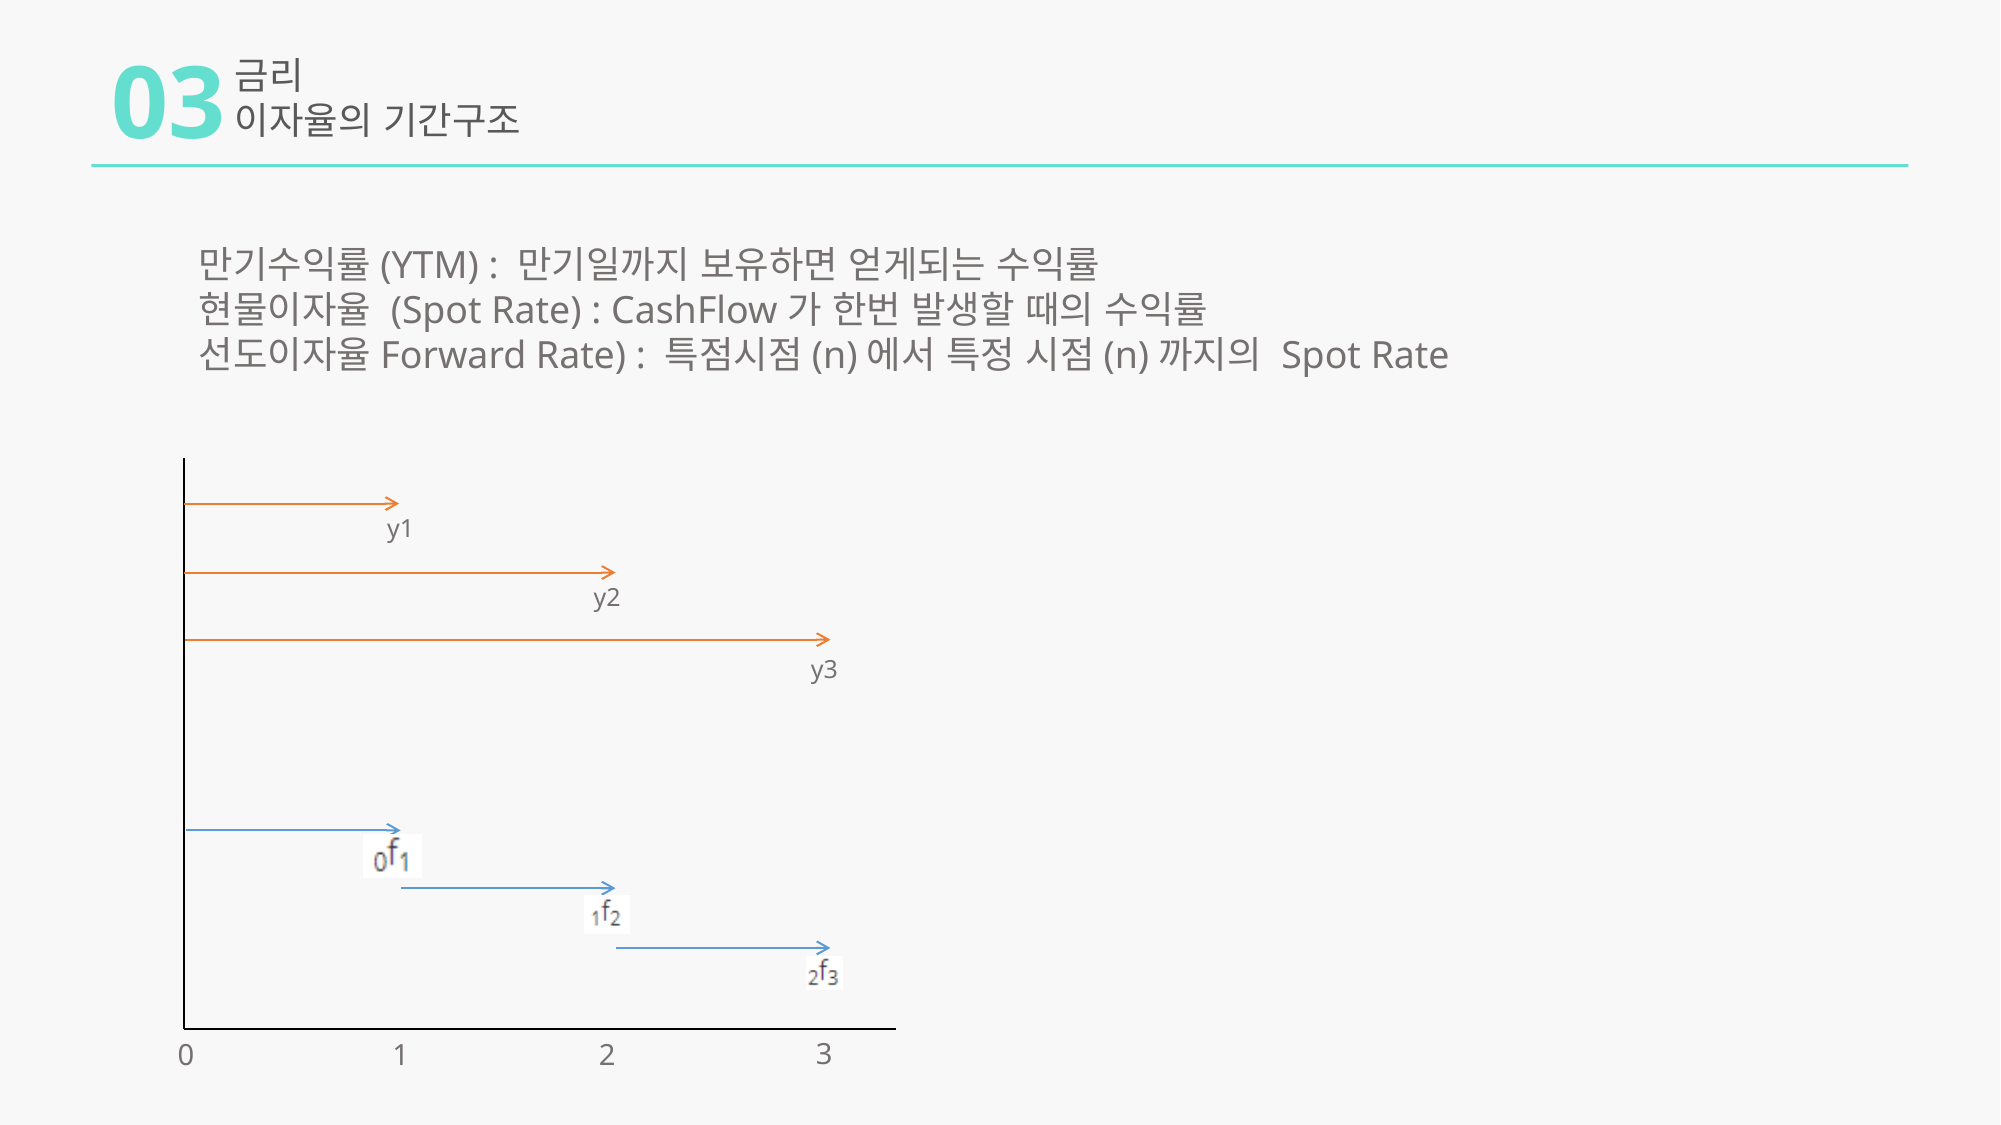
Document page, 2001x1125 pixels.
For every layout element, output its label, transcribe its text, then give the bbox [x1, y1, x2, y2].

text_box [981, 163, 1909, 168]
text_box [118, 457, 897, 1080]
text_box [91, 30, 981, 168]
text_box 만기수익률(YTM) : 만기일까지 보유하면 얻게되는 수익률 현물이자율 (Spot Rate) : CashFlow가 한번 발생할 때의 수익률 선도이자율Forward Rate) : 특점시점(n)에서 특정 시점(n)까지의 Spot Rate [184, 234, 1608, 384]
